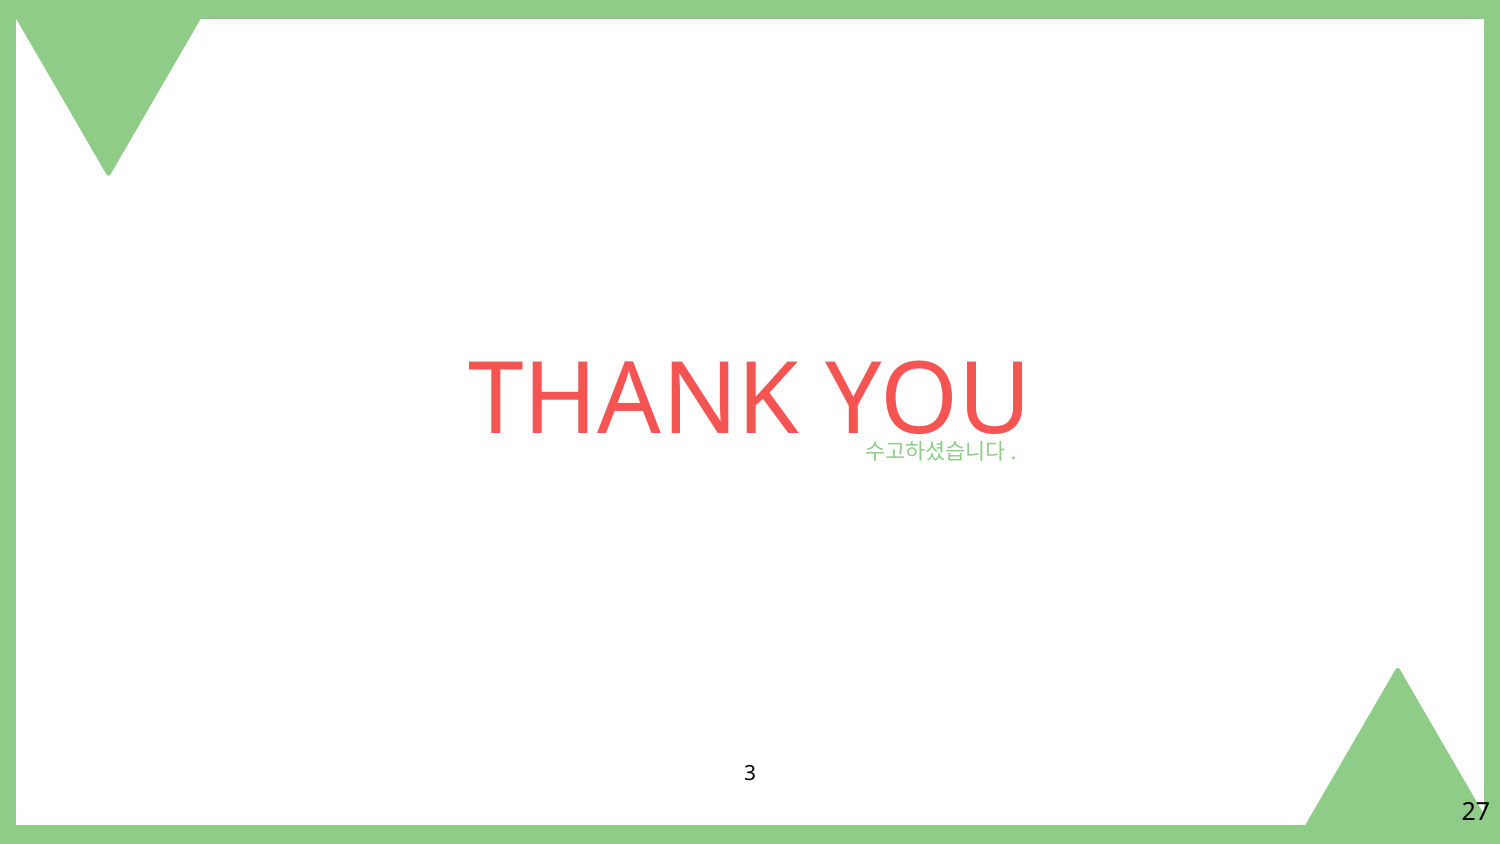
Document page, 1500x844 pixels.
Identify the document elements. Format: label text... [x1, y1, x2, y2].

text_box 3 [17, 752, 1483, 793]
text_box 27 [1446, 788, 1500, 833]
text_box 수고하셨습니다. [850, 429, 1031, 471]
text_box THANK YOU [453, 326, 1047, 461]
